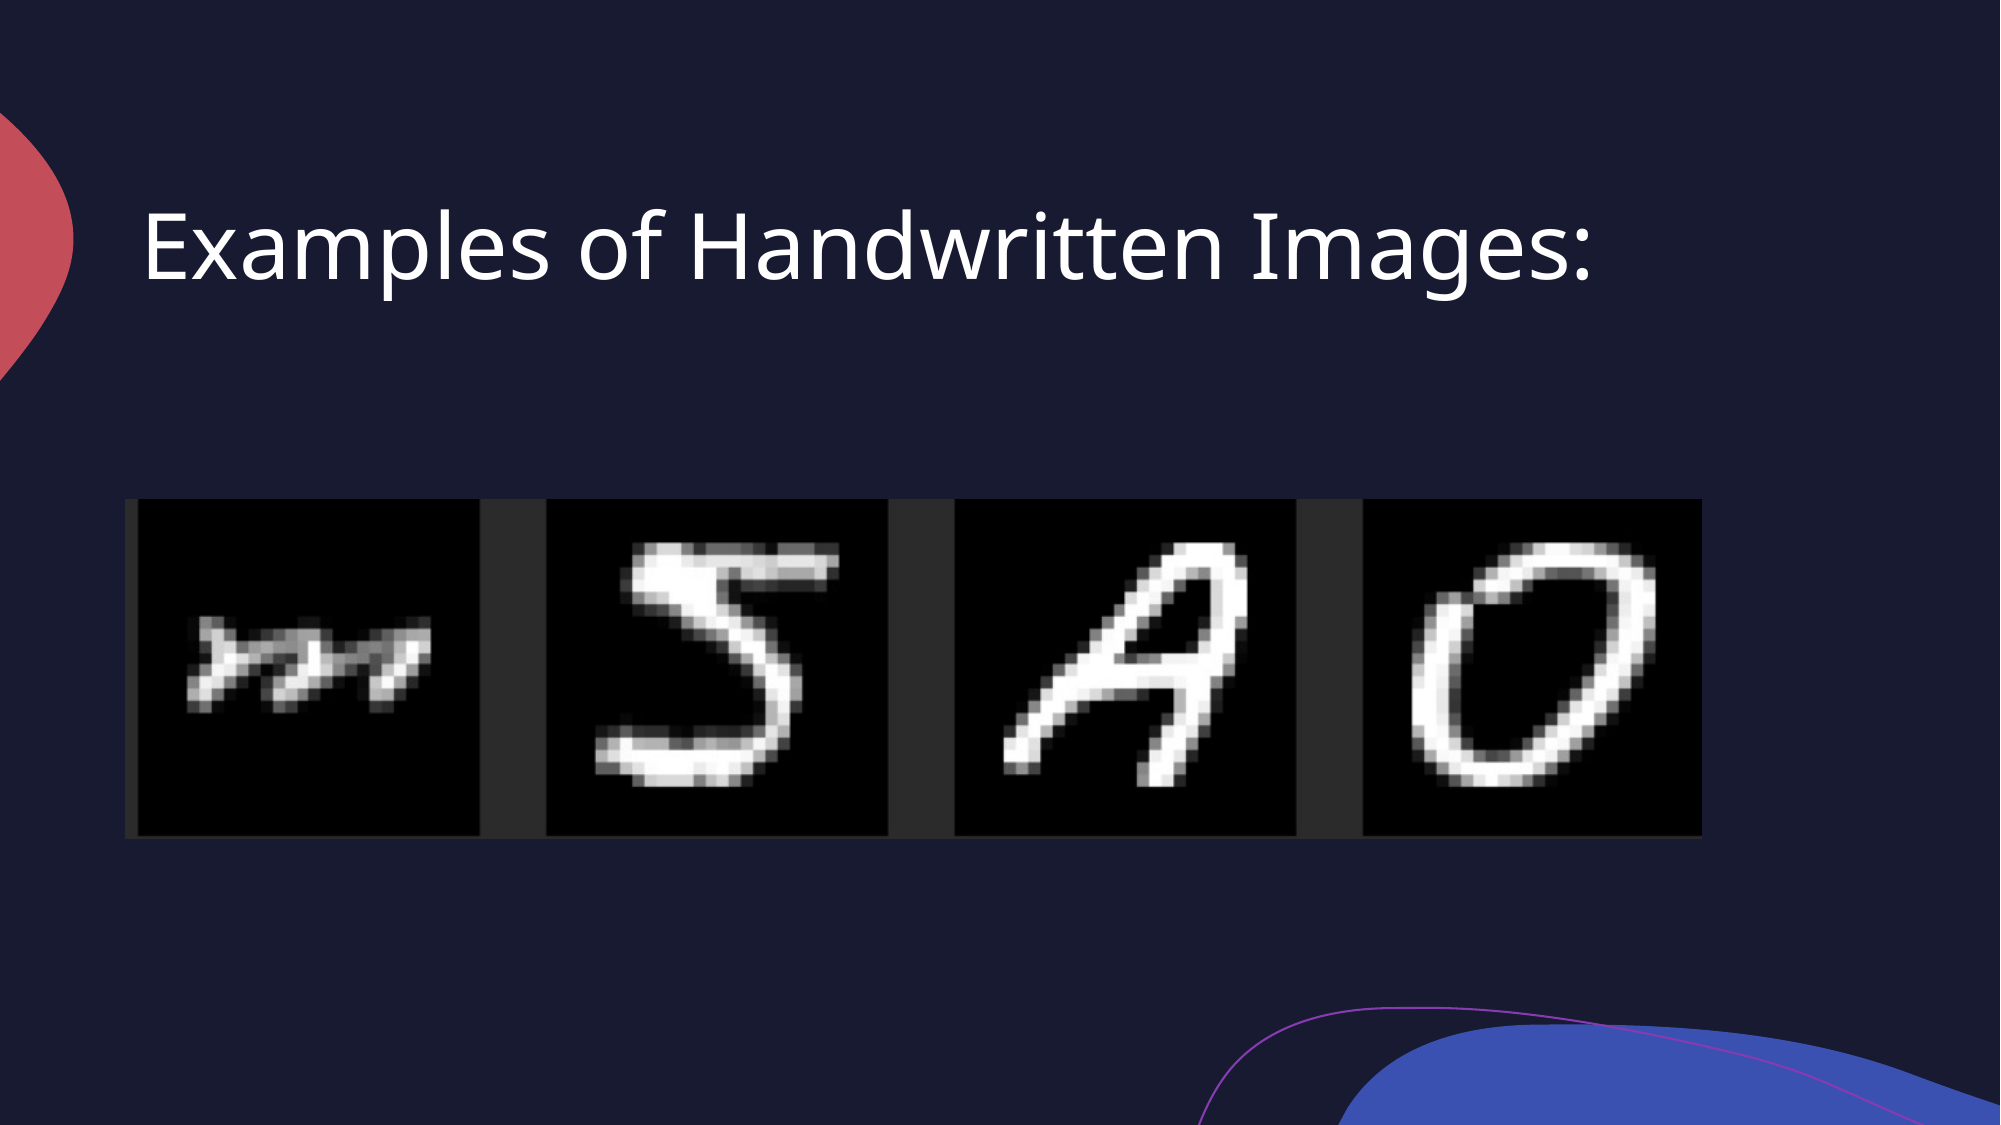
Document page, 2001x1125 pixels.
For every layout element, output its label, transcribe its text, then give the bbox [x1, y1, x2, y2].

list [124, 499, 1702, 840]
title Examples of Handwritten Images: [125, 125, 1875, 375]
